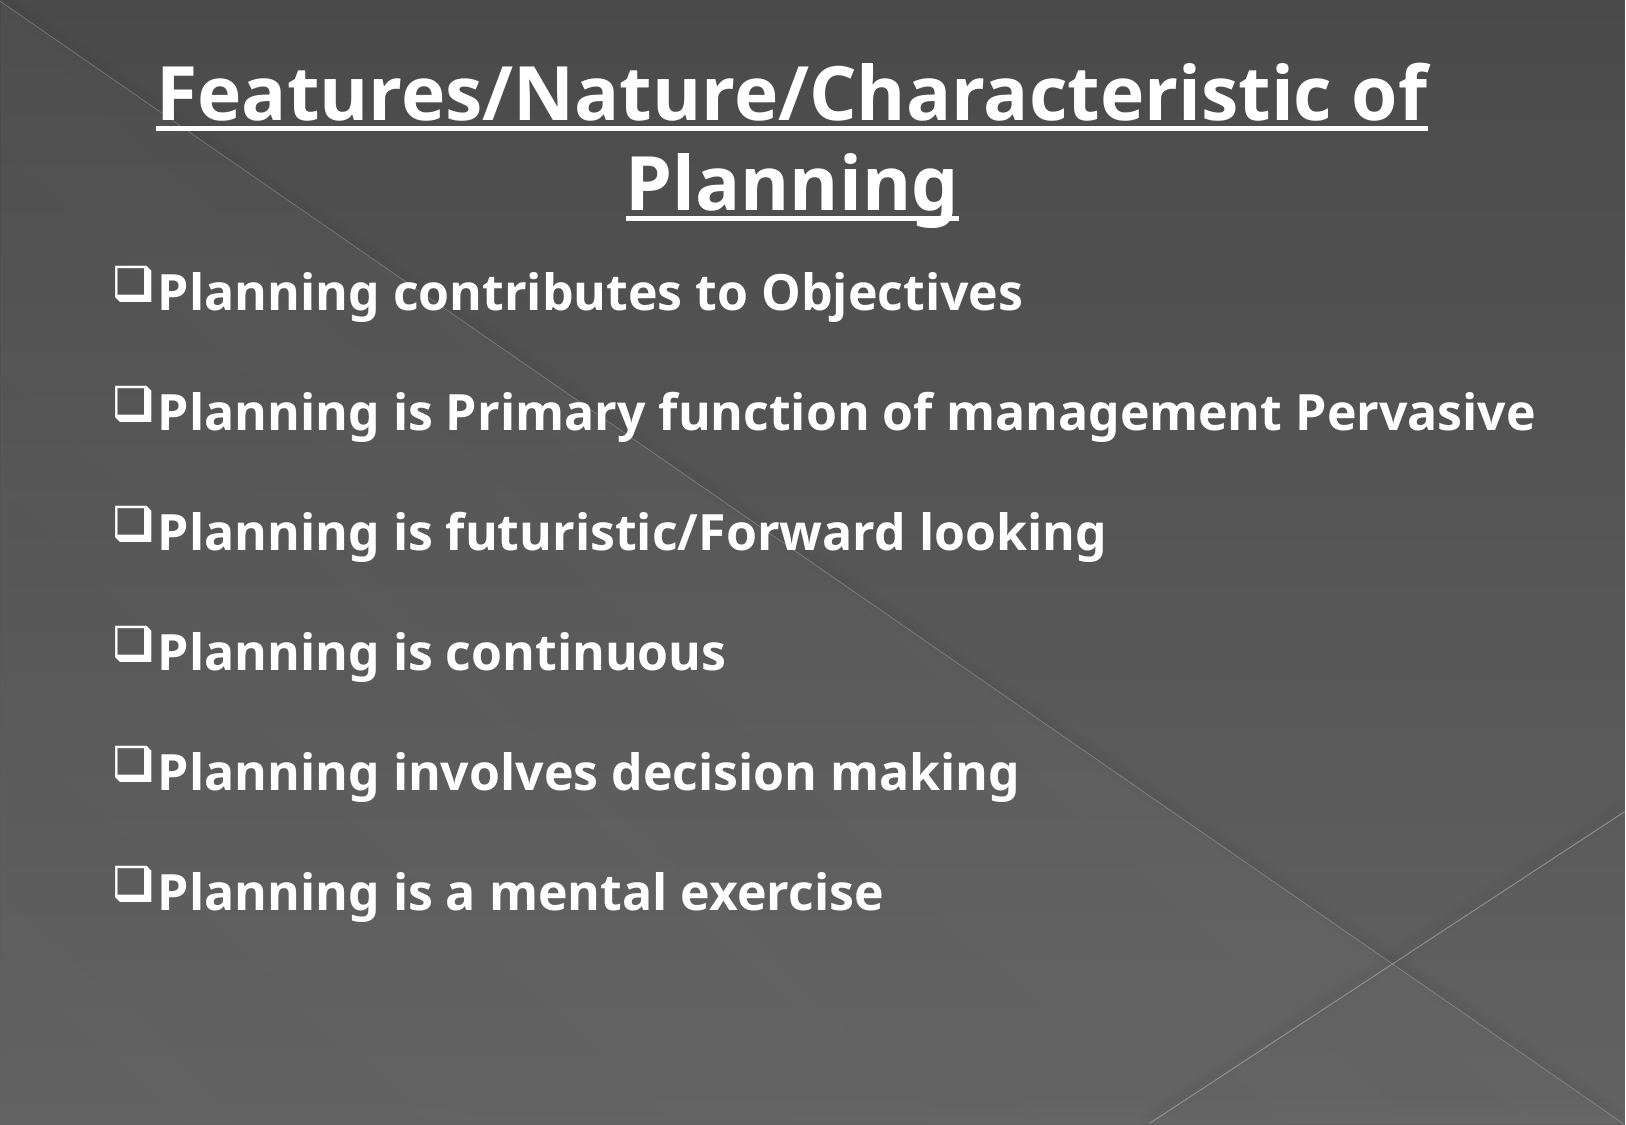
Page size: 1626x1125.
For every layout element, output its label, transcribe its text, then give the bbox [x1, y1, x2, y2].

text_box Features/Nature/Characteristic of Planning [96, 37, 1489, 233]
text_box Planning contributes to Objectives Planning is Primary function of management Pervasive Planning is futuristic/Forward looking Planning is continuous Planning involves decision making Planning is a mental exercise [96, 252, 1555, 1125]
